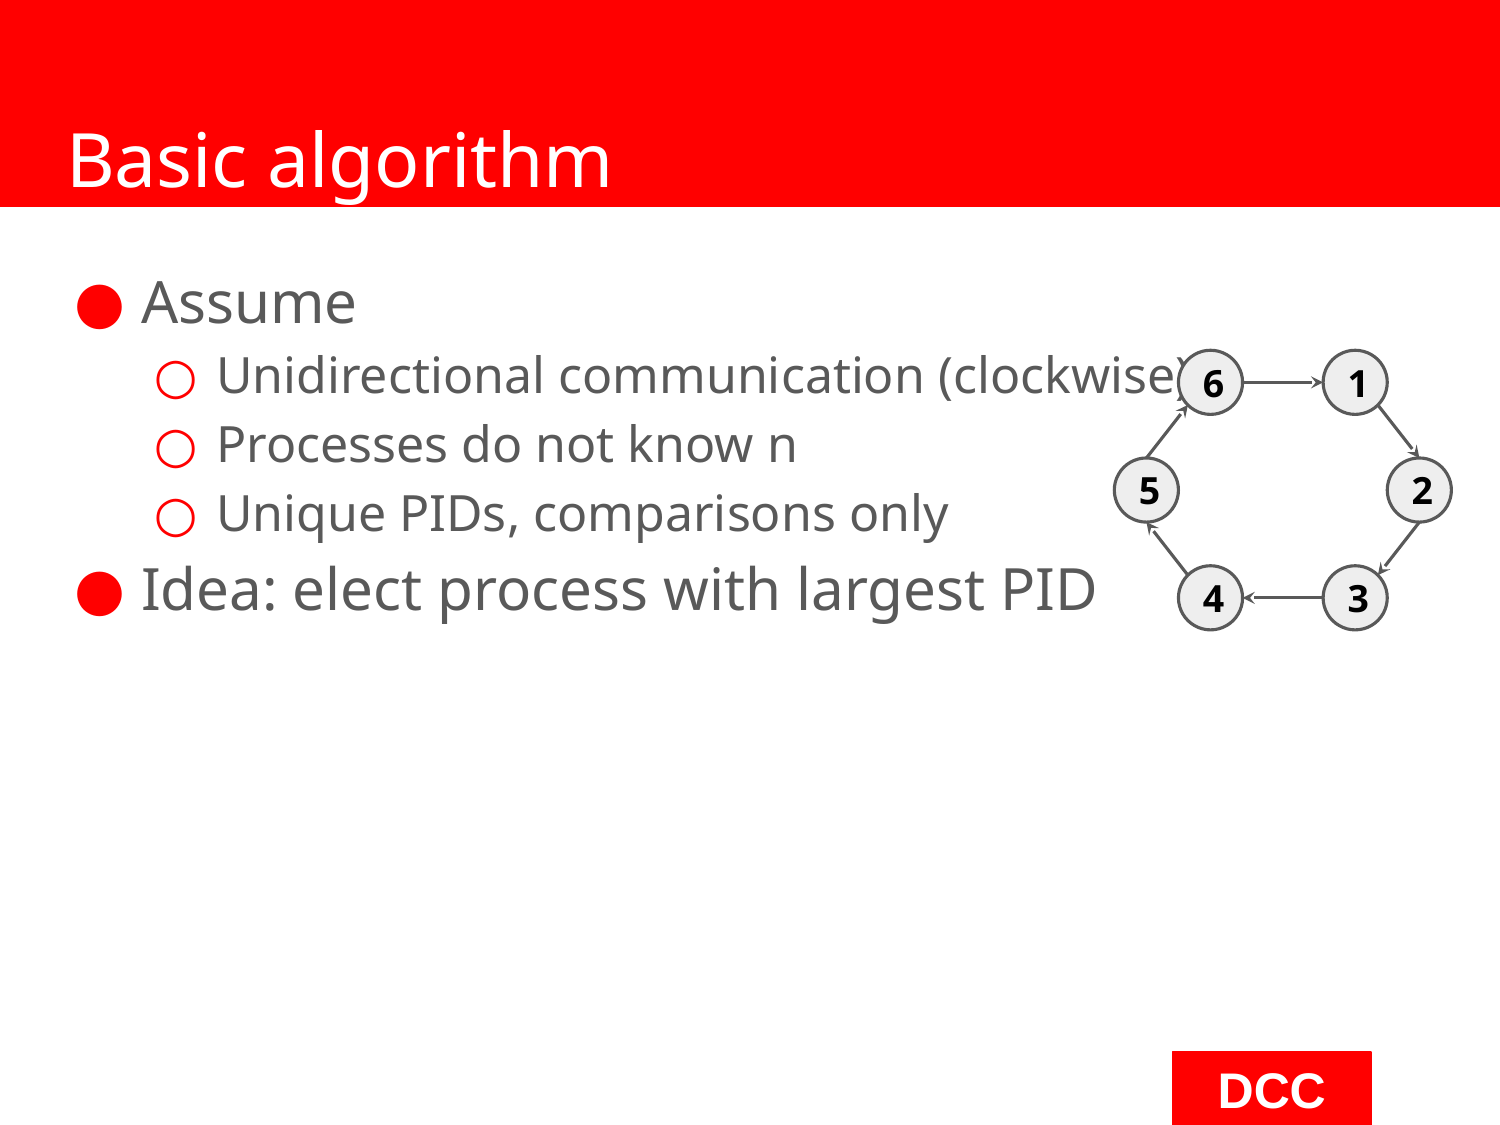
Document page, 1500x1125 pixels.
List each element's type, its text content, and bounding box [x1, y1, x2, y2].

text_box 2 [1387, 458, 1452, 522]
list Assume Unidirectional communication (clockwise) Processes do not know n Unique PIDs, comparisons only Idea: elect process with largest PID [51, 239, 1449, 1125]
text_box 6 [1178, 350, 1243, 415]
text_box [1146, 521, 1189, 576]
text_box 3 [1323, 565, 1388, 630]
text_box 4 [1178, 565, 1243, 630]
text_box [1377, 521, 1420, 576]
text_box 5 [1114, 458, 1179, 522]
title Basic algorithm [51, 97, 1449, 223]
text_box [1146, 404, 1189, 459]
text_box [1377, 404, 1420, 459]
text_box 1 [1323, 350, 1388, 415]
